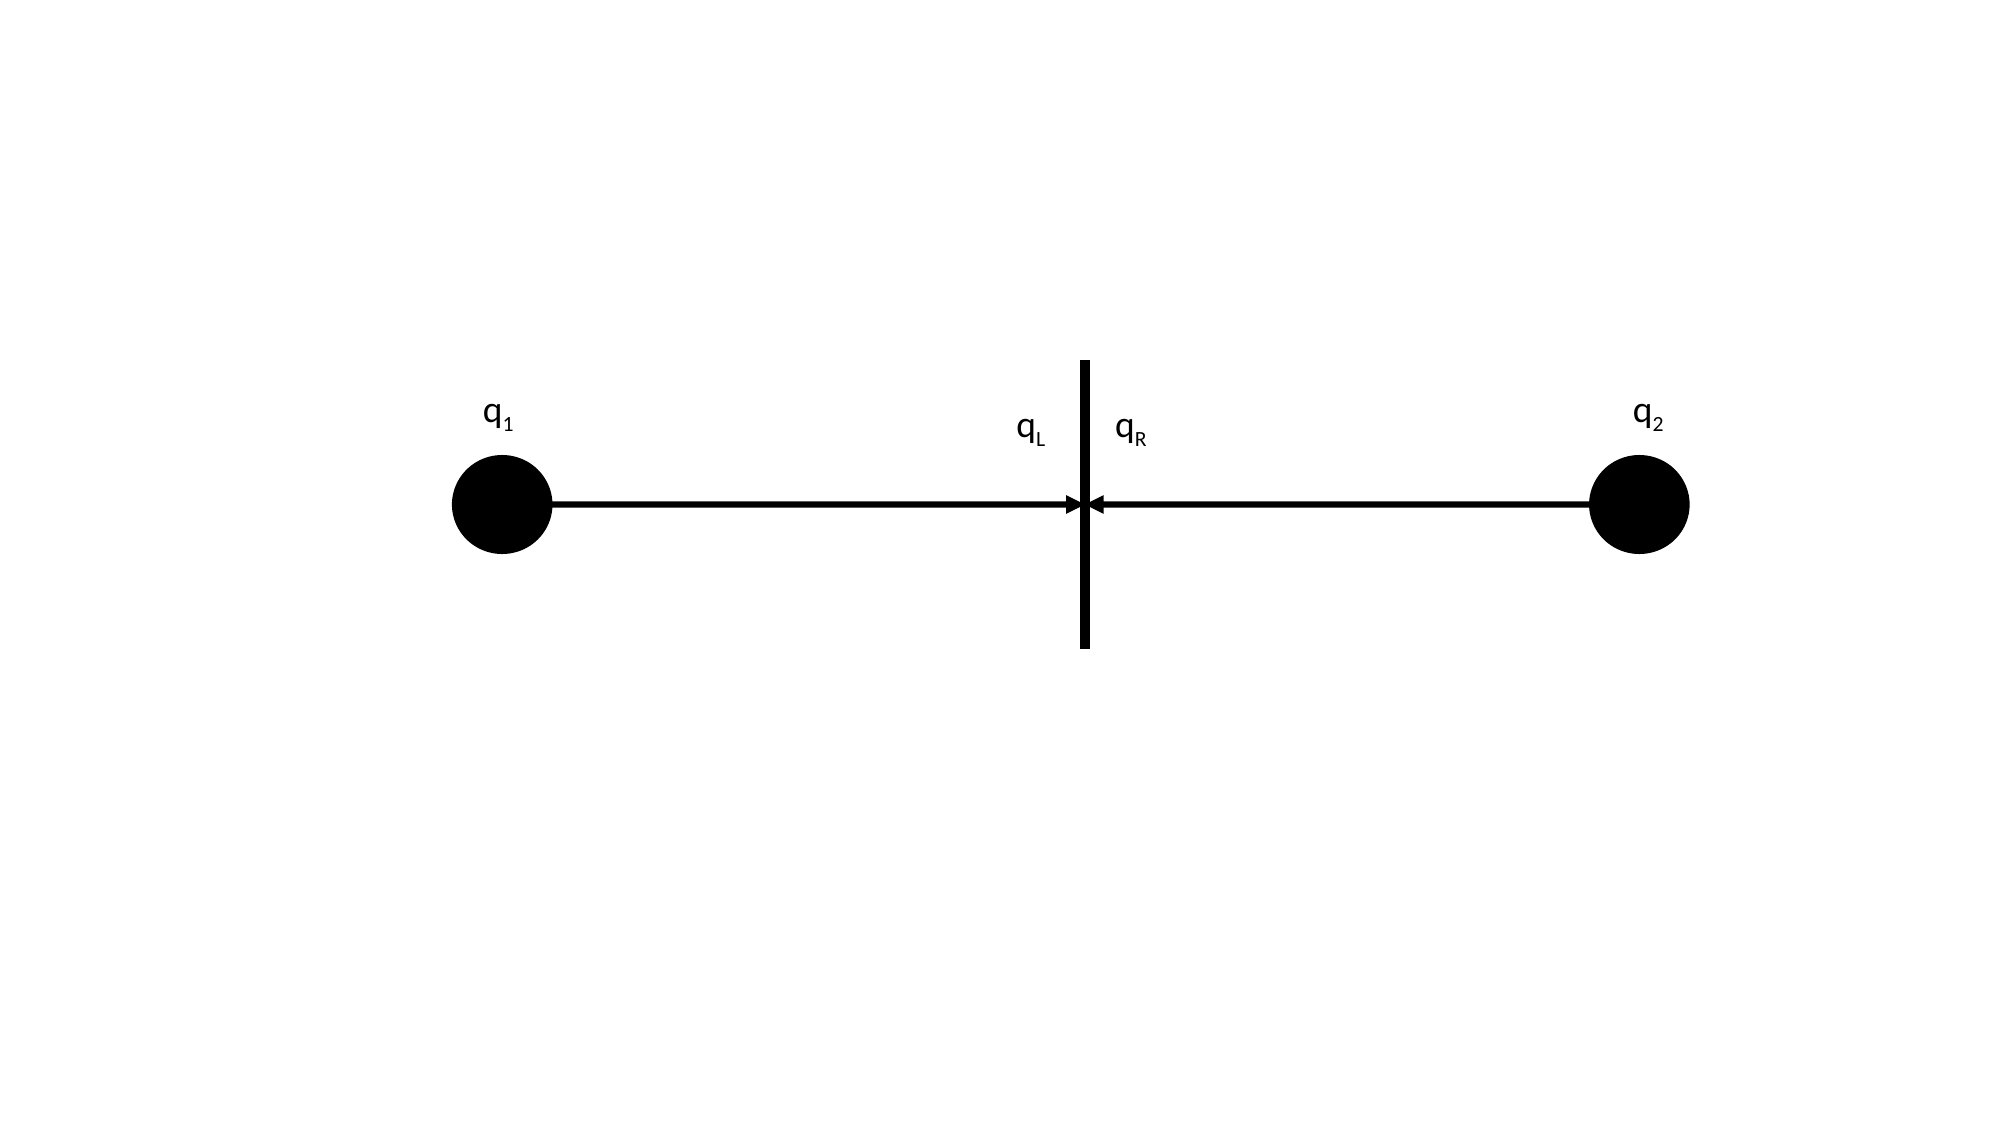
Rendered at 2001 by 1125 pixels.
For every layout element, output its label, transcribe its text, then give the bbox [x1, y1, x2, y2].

text_box qL [1001, 392, 1084, 459]
text_box [1589, 454, 1690, 555]
text_box q2 [1618, 377, 1702, 444]
text_box qR [1100, 392, 1184, 459]
text_box q1 [468, 377, 552, 444]
text_box [451, 454, 553, 555]
